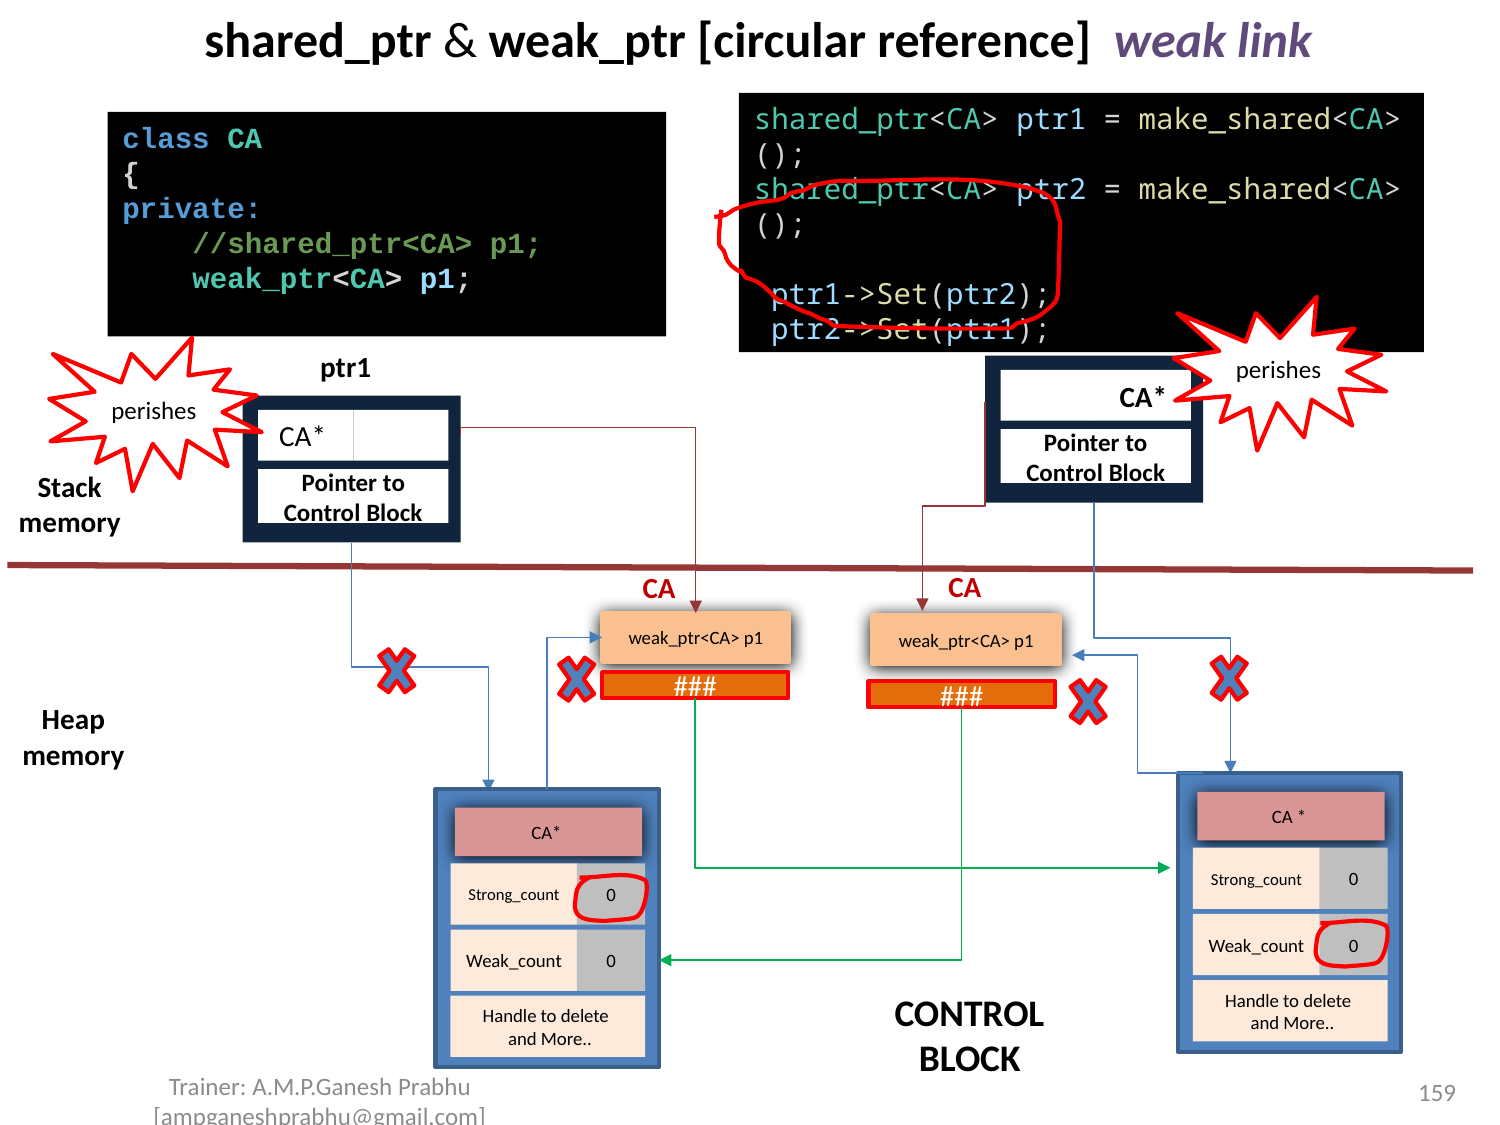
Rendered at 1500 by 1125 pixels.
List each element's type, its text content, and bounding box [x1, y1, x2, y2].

footer Trainer: A.M.P.Ganesh Prabhu [ampganeshprabhu@gmail.com] [60, 1095, 580, 1125]
slide_number 159 [1124, 1094, 1472, 1118]
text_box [0, 0, 1474, 1088]
